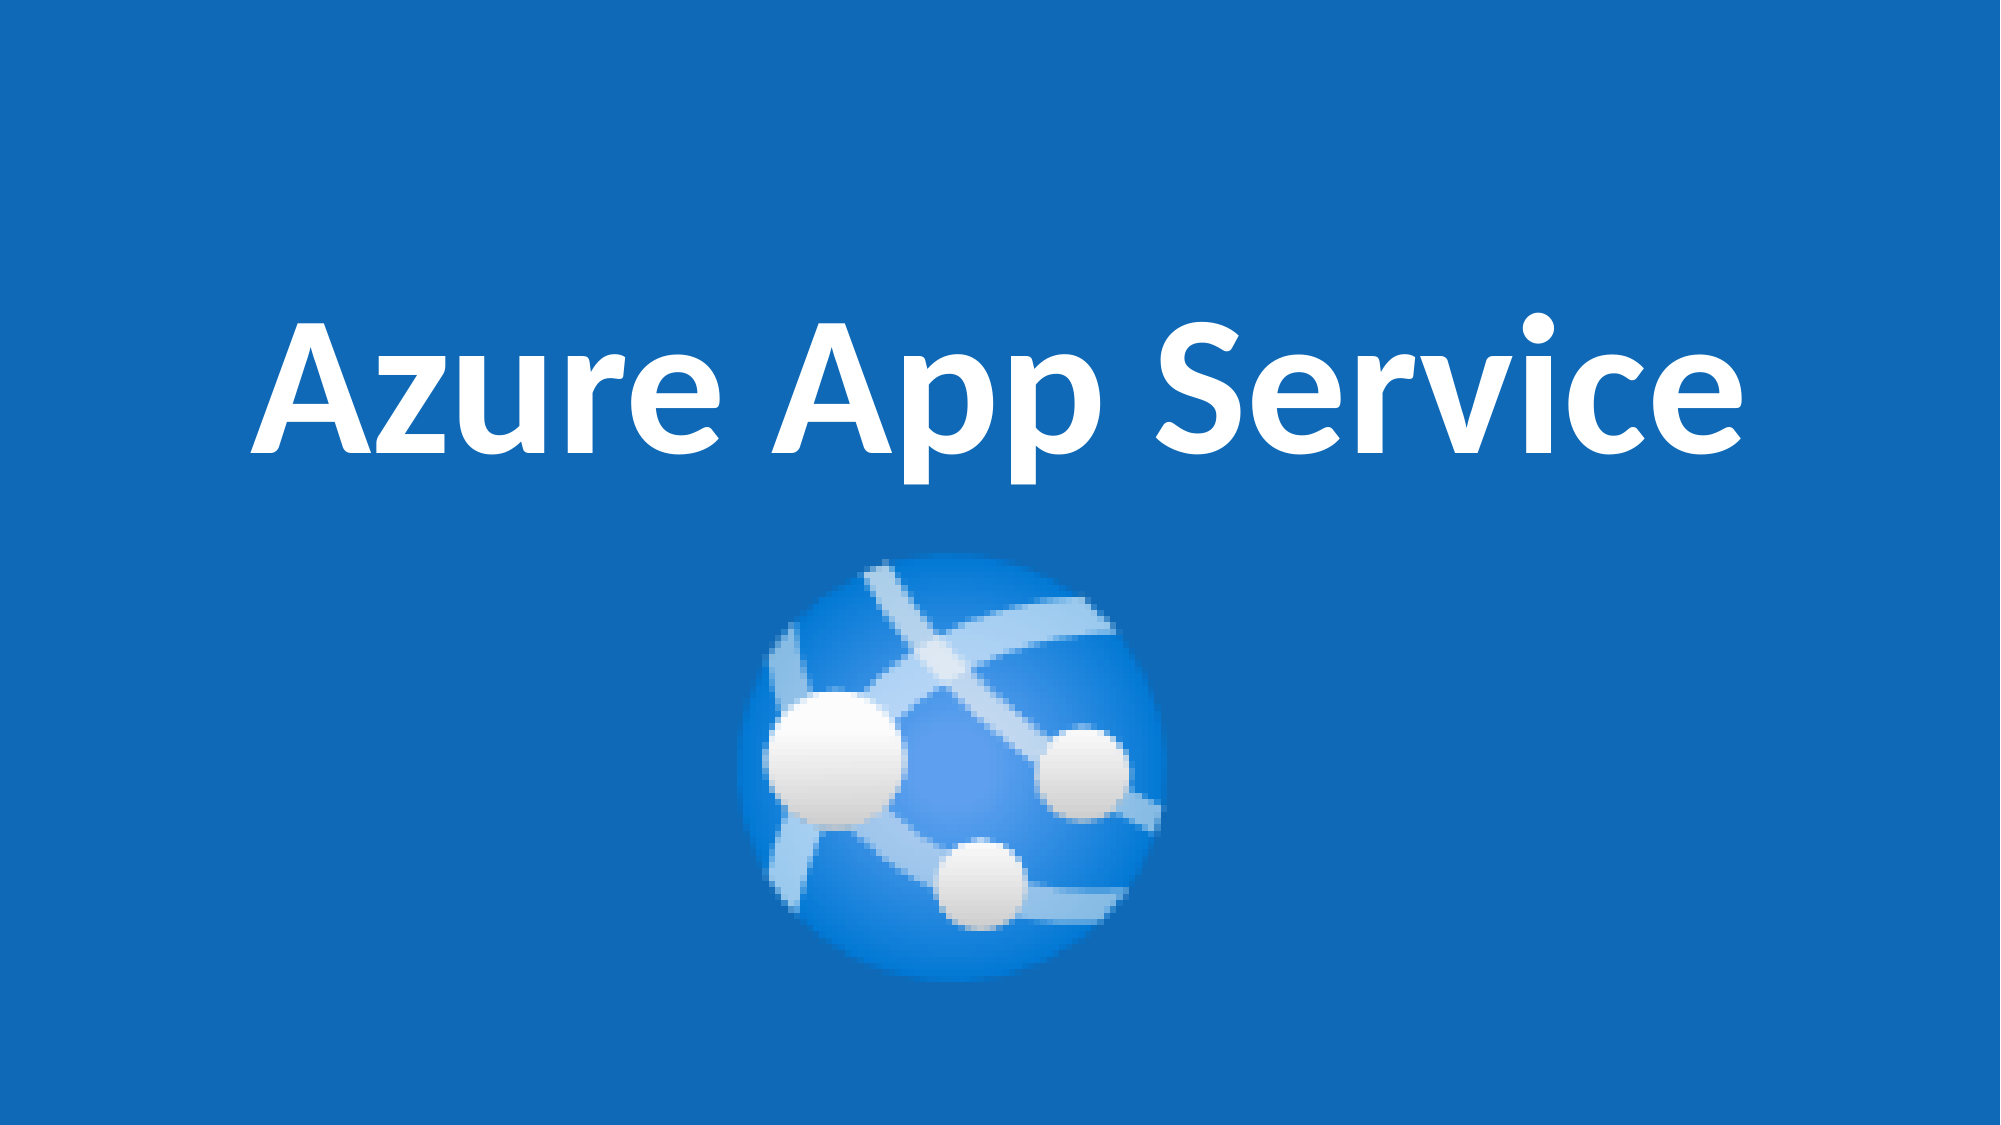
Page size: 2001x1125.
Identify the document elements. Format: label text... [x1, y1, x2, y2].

title Azure App Service [0, 53, 2000, 505]
picture [725, 541, 1180, 995]
